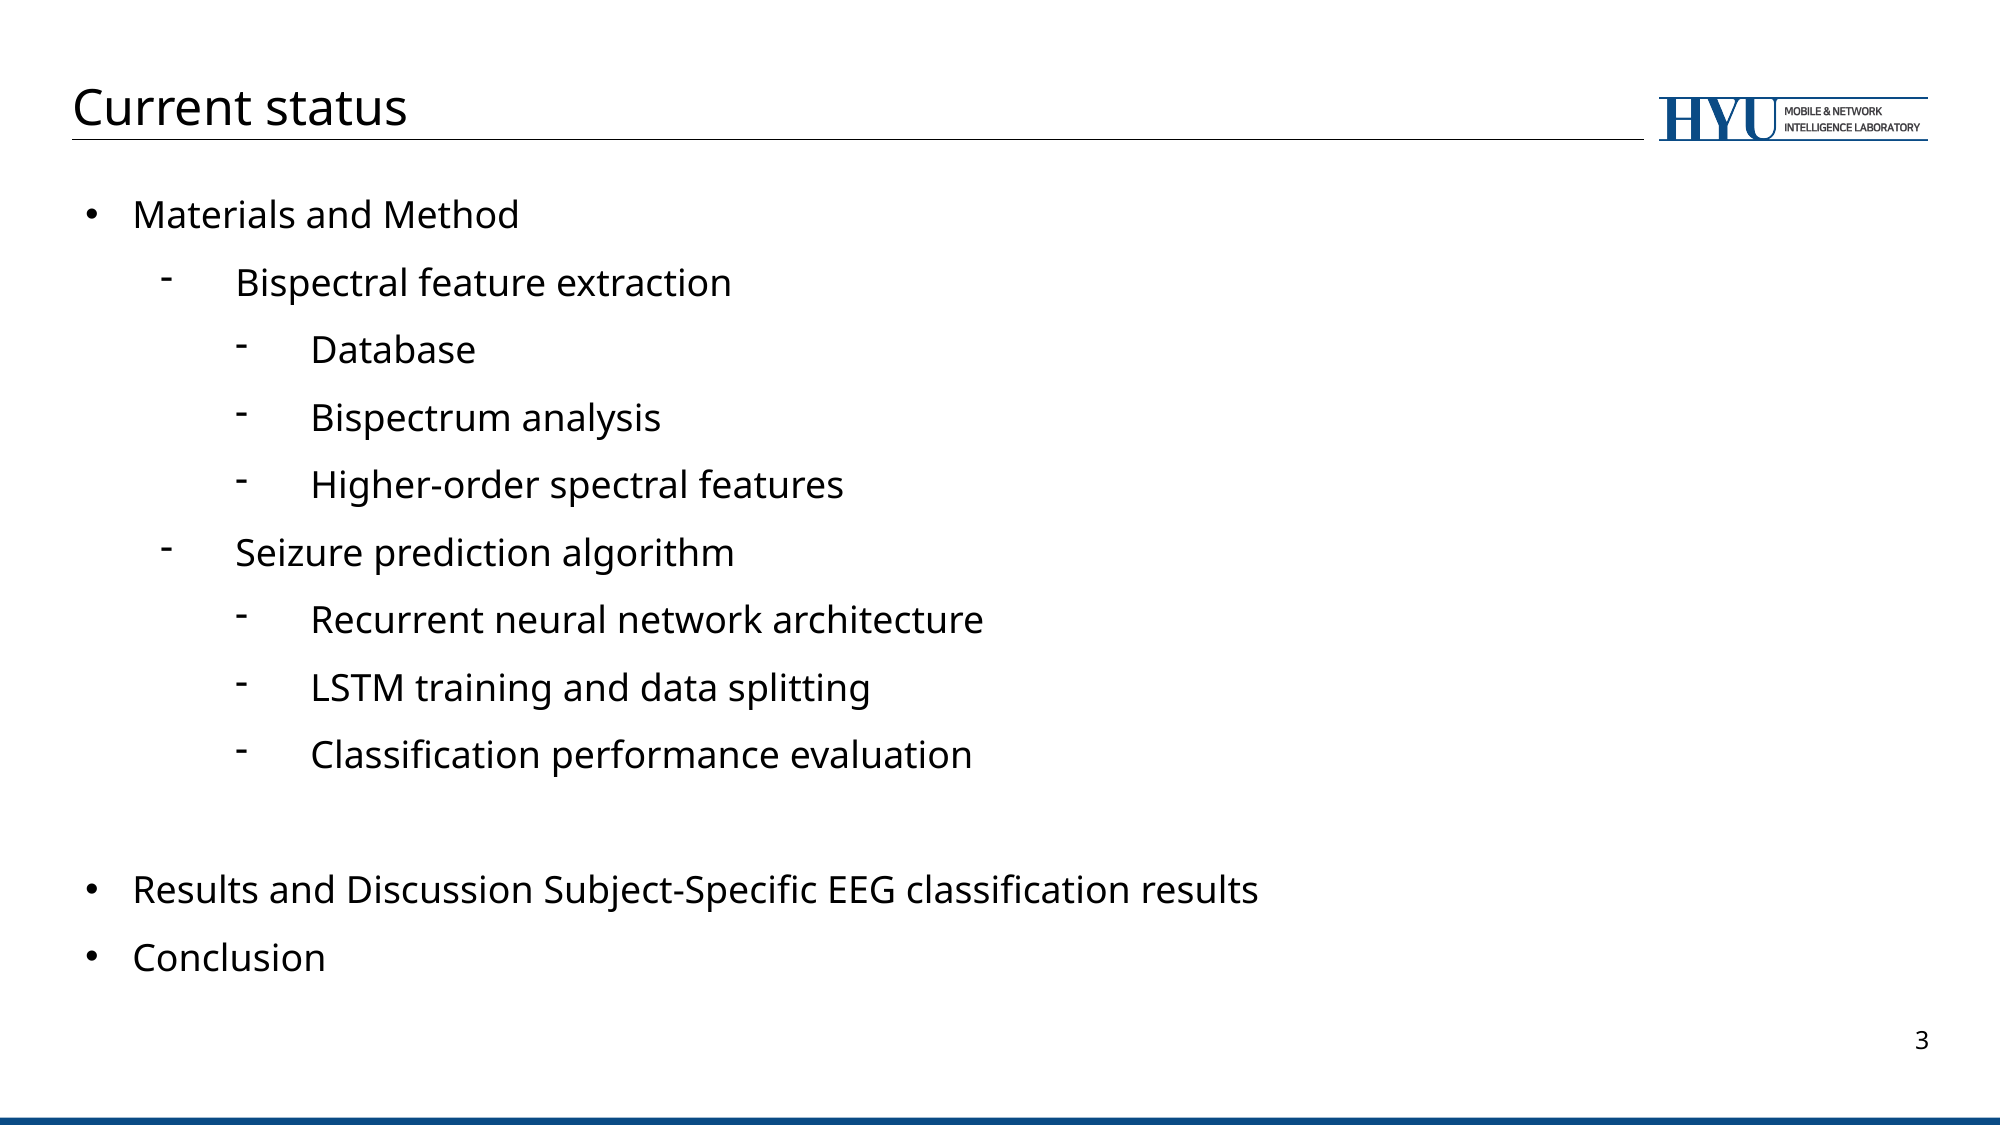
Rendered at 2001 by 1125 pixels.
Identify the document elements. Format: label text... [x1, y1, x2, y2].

text_box Materials and Method Bispectral feature extraction Database Bispectrum analysis Higher-order spectral features Seizure prediction algorithm Recurrent neural network architecture LSTM training and data splitting Classification performance evaluation Results and Discussion Subject-Specific EEG classification results Conclusion [85, 168, 1965, 1047]
text_box Current status [72, 75, 888, 136]
picture [1659, 97, 1928, 141]
slide_number 3 [1494, 1011, 1945, 1072]
text_box [0, 1117, 2000, 1125]
